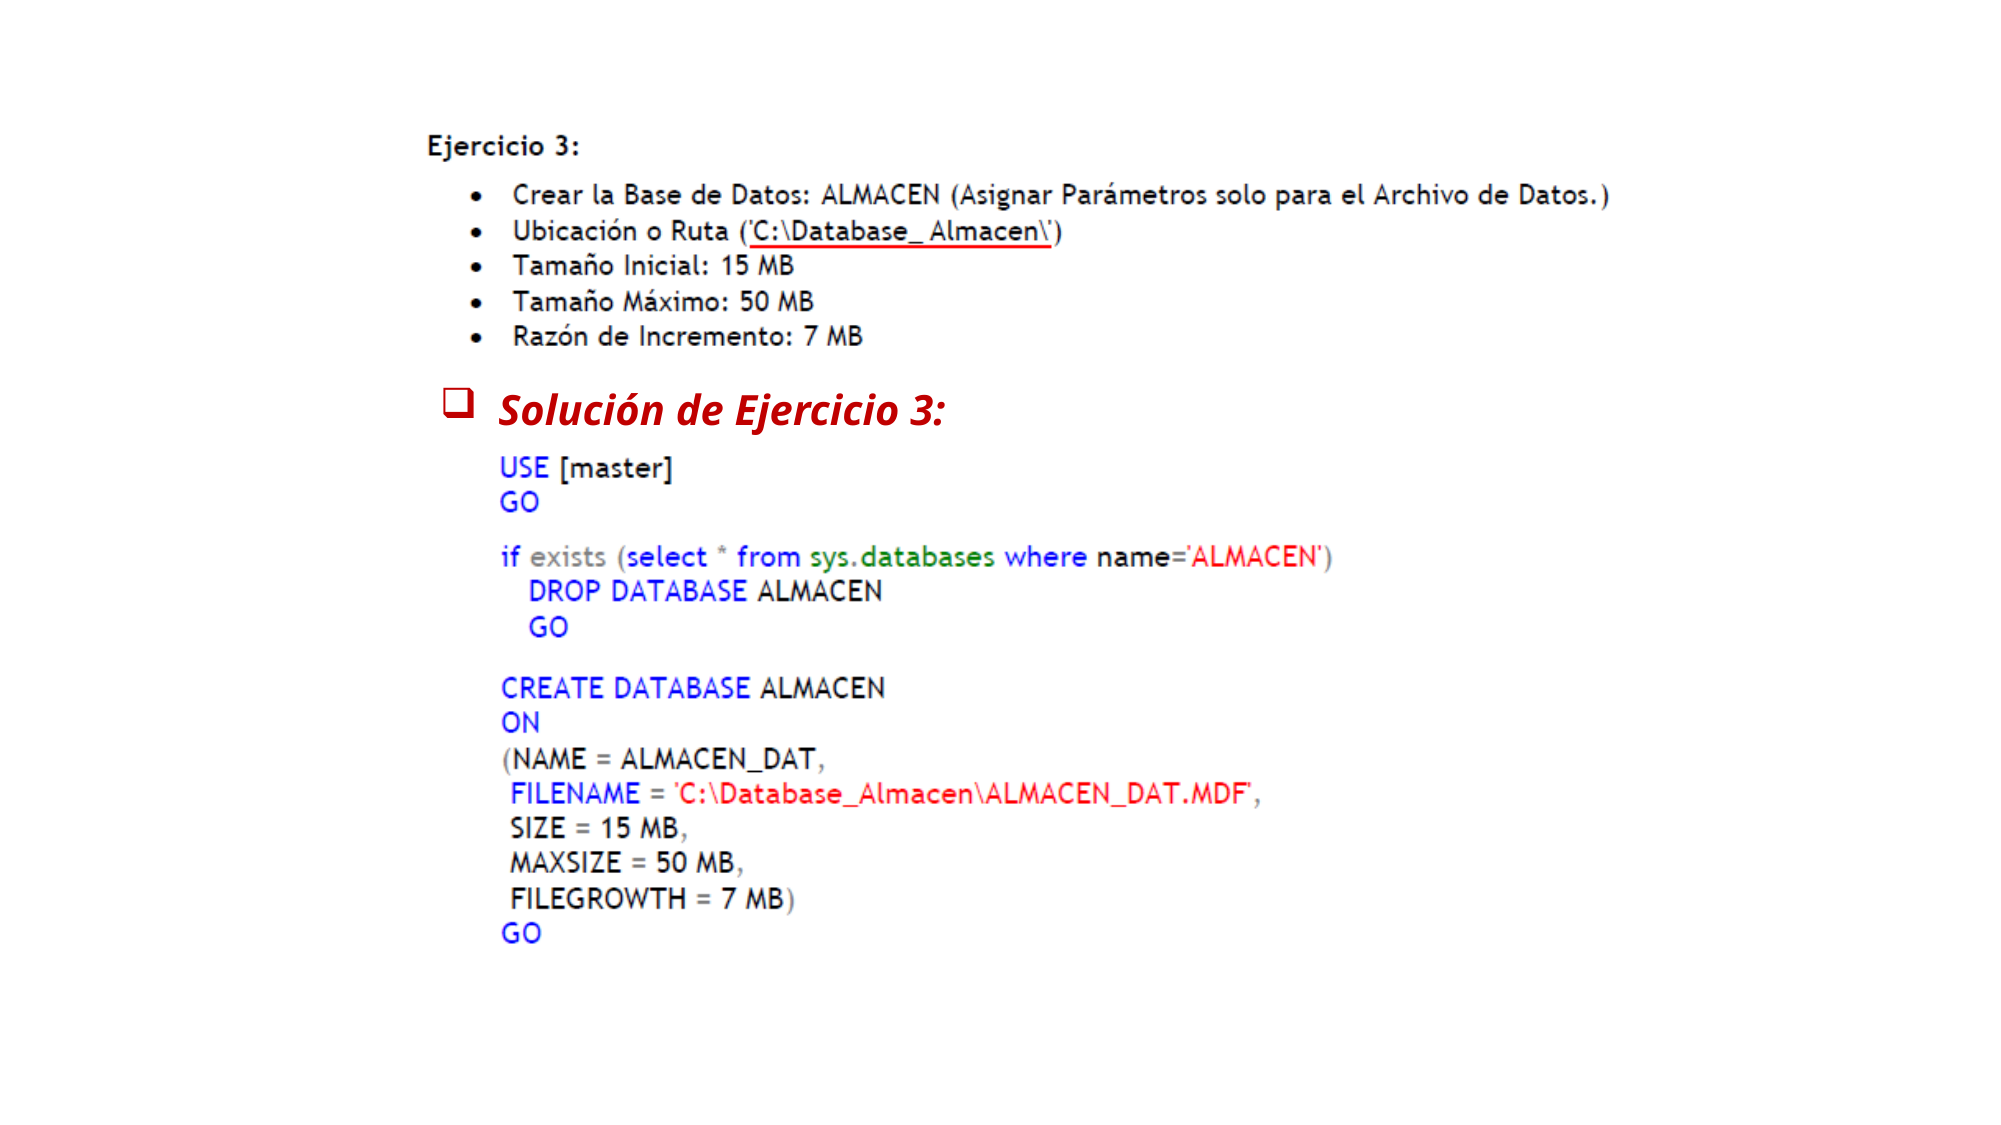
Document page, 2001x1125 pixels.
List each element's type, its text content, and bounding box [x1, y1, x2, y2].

text_box Solución de Ejercicio 3: [425, 376, 1341, 441]
picture [425, 129, 1616, 357]
picture [499, 455, 1339, 952]
